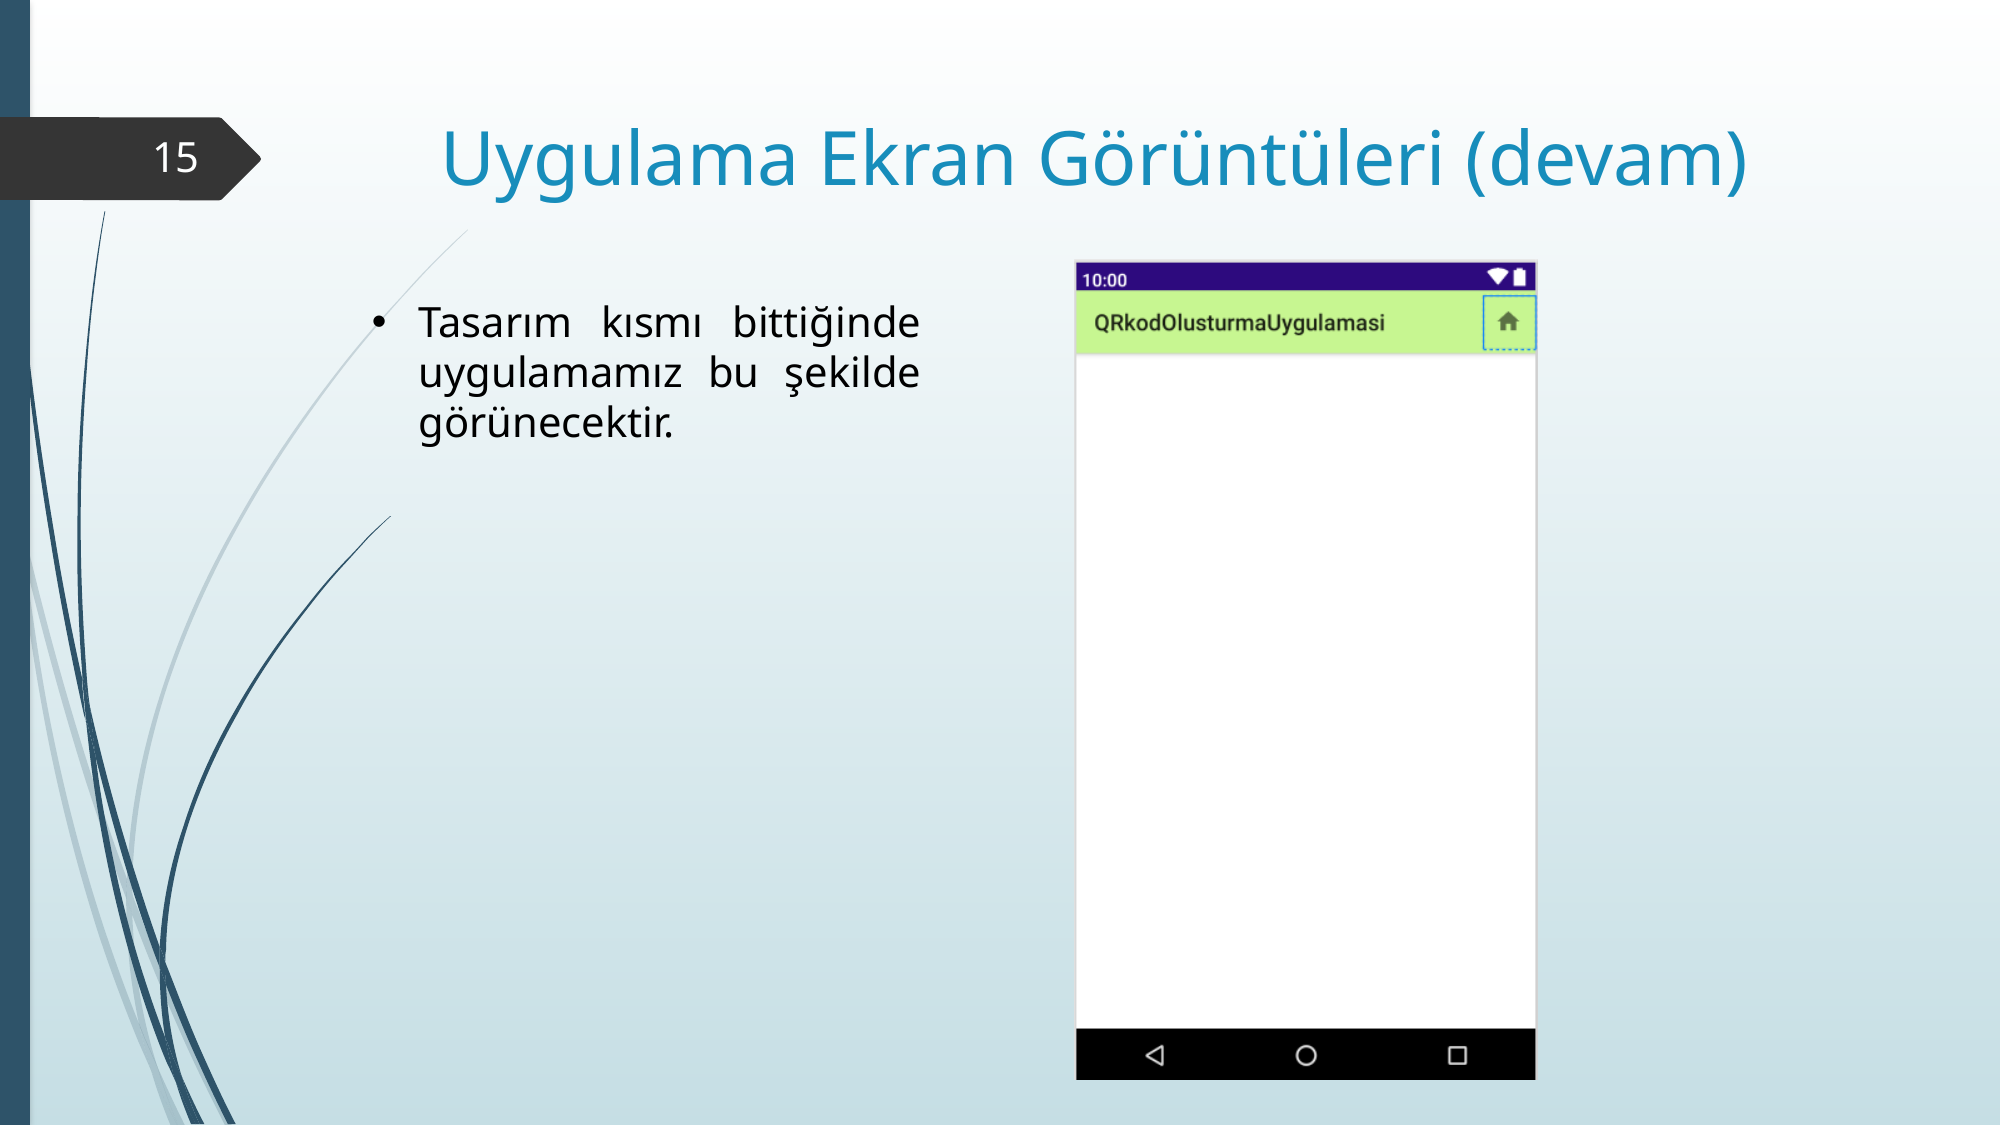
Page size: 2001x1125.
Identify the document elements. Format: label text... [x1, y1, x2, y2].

slide_number 15 [87, 129, 216, 190]
title Uygulama Ekran Görüntüleri (devam) [425, 102, 1888, 313]
text_box Tasarım kısmı bittiğinde uygulamamız bu şekilde görünecektir. [357, 288, 937, 454]
picture [1073, 259, 1539, 1080]
